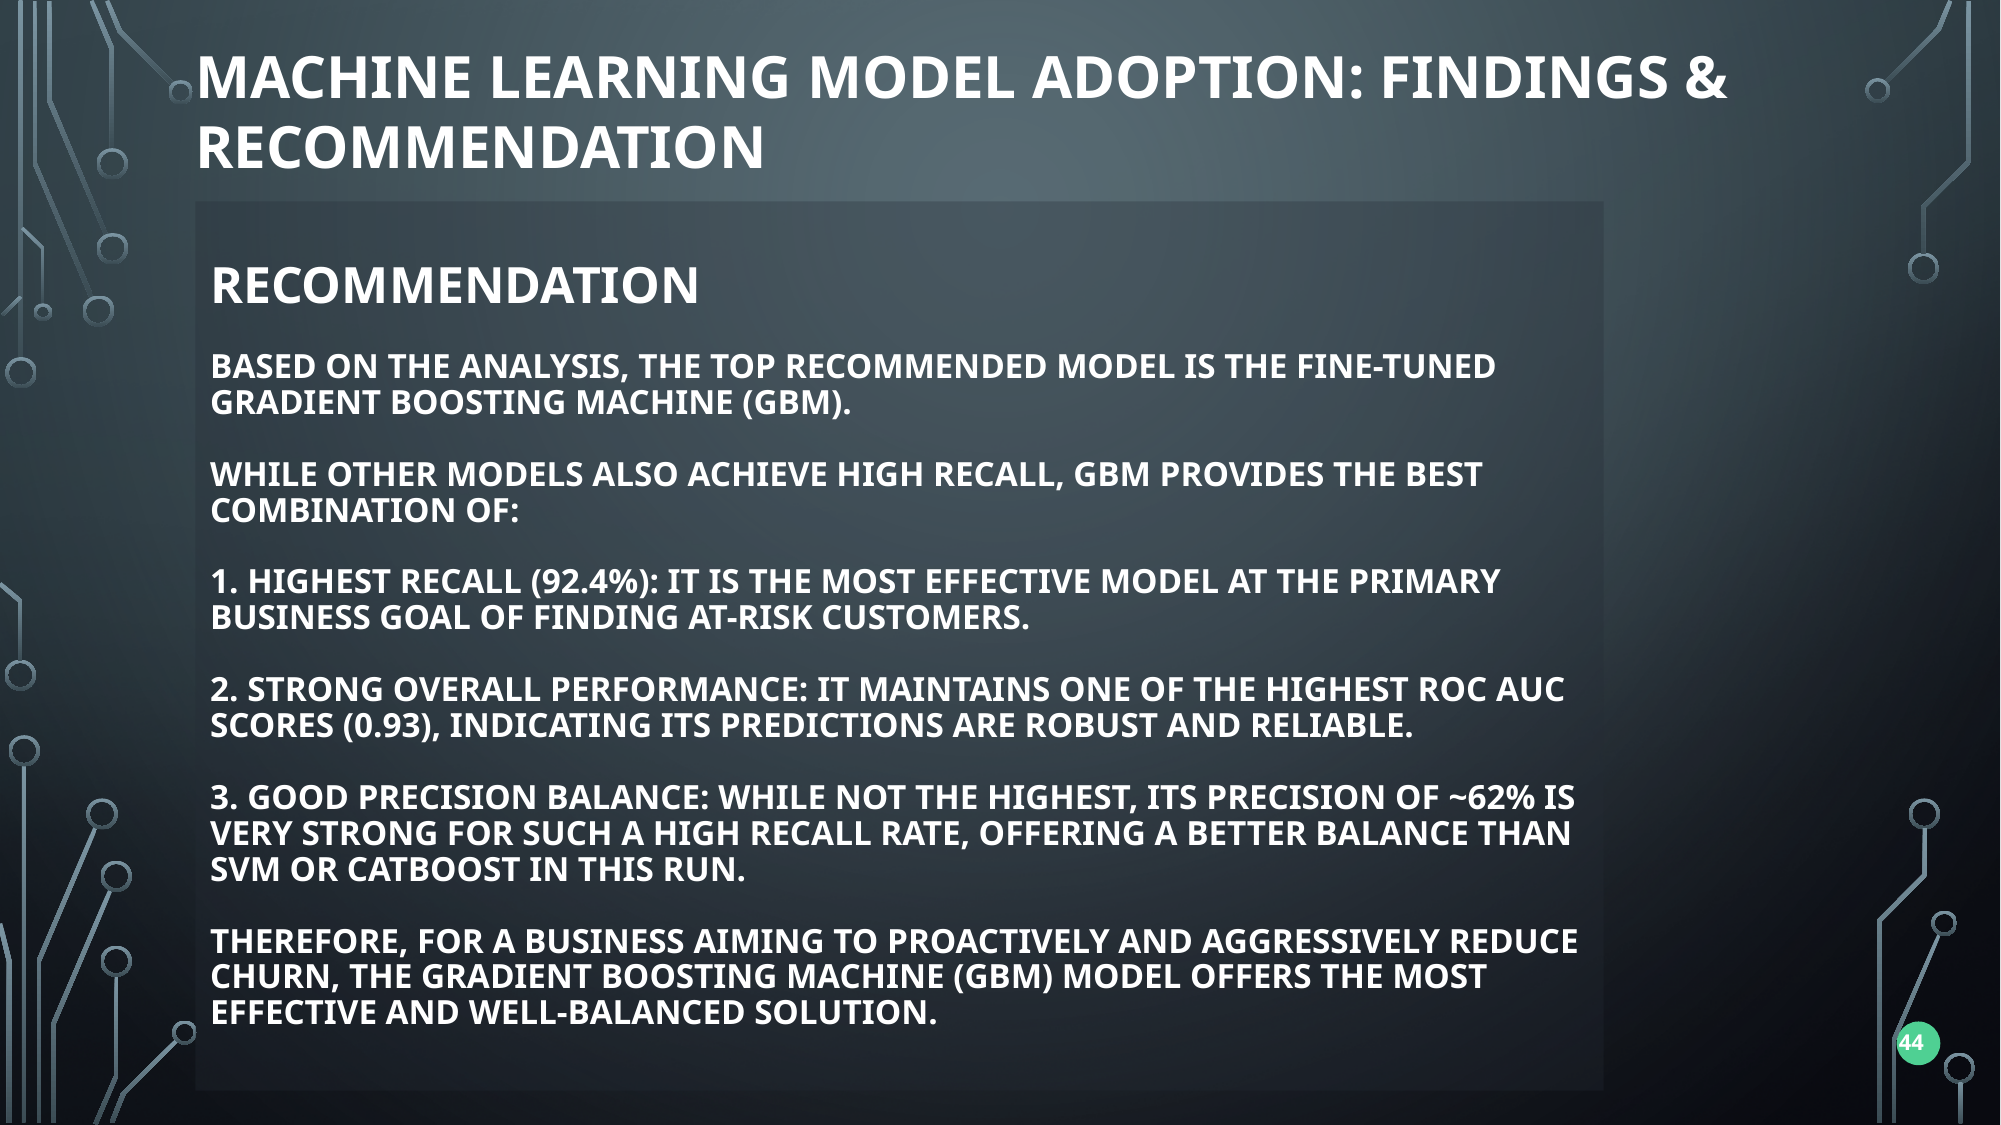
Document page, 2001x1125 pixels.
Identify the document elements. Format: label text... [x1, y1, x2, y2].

slide_number 44 [1812, 1013, 1939, 1074]
text_box Recommendation Based on the analysis, the top recommended model is the fine-tuned Gradient Boosting Machine (GBM). While other models also achieve high recall, GBM provides the best combination of: 1. Highest Recall (92.4%): It is the most effective model at the primary business goal of finding at-risk customers. 2. Strong Overall Performance: It maintains one of the highest ROC AUC scores (0.93), indicating its predictions are robust and reliable. 3. Good Precision Balance: While not the highest, its precision of ~62% is very strong for such a high recall rate, offering a better balance than SVM or CatBoost in this run. Therefore, for a business aiming to proactively and aggressively reduce churn, the Gradient Boosting Machine (GBM) model offers the most effective and well-balanced solution. [195, 201, 1604, 1091]
text_box Machine Learning Model adoption: findings & Recommendation [180, 34, 1876, 189]
